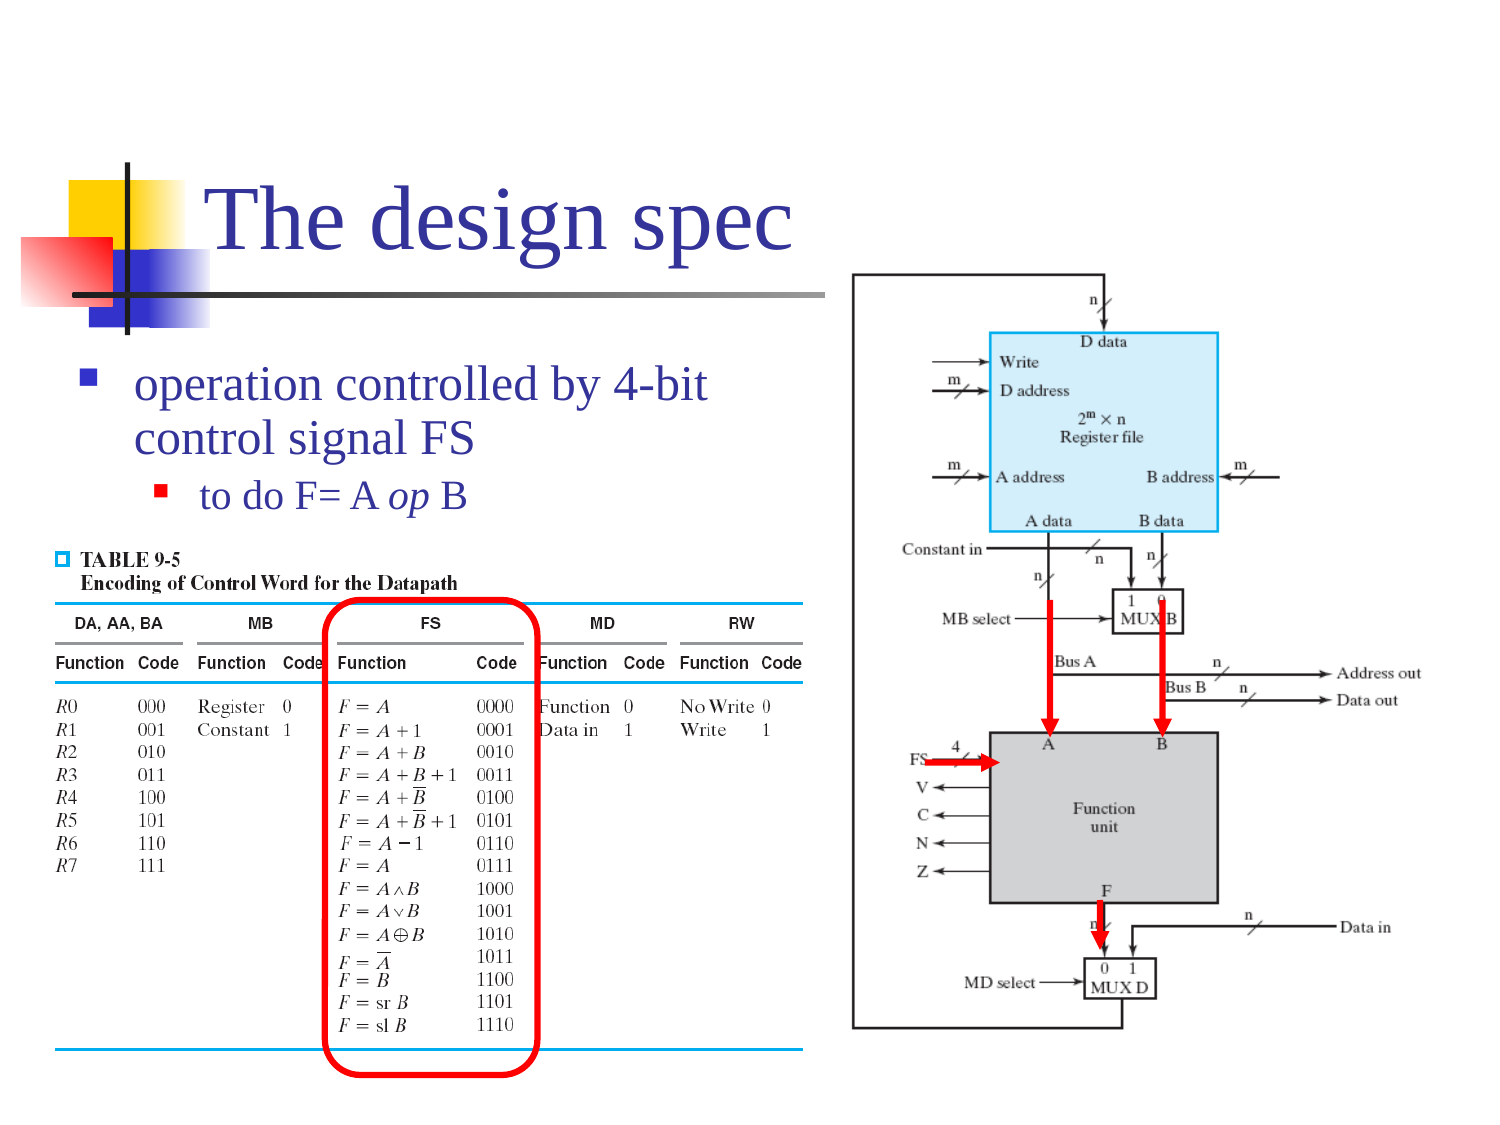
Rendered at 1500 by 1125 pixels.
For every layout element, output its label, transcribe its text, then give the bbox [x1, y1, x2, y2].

text_box [344, 1071, 519, 1075]
list operation controlled by 4-bit control signal FS to do F= A op B [62, 350, 775, 538]
picture [824, 262, 1435, 1036]
picture [37, 541, 821, 1071]
title The design spec [188, 35, 1468, 275]
